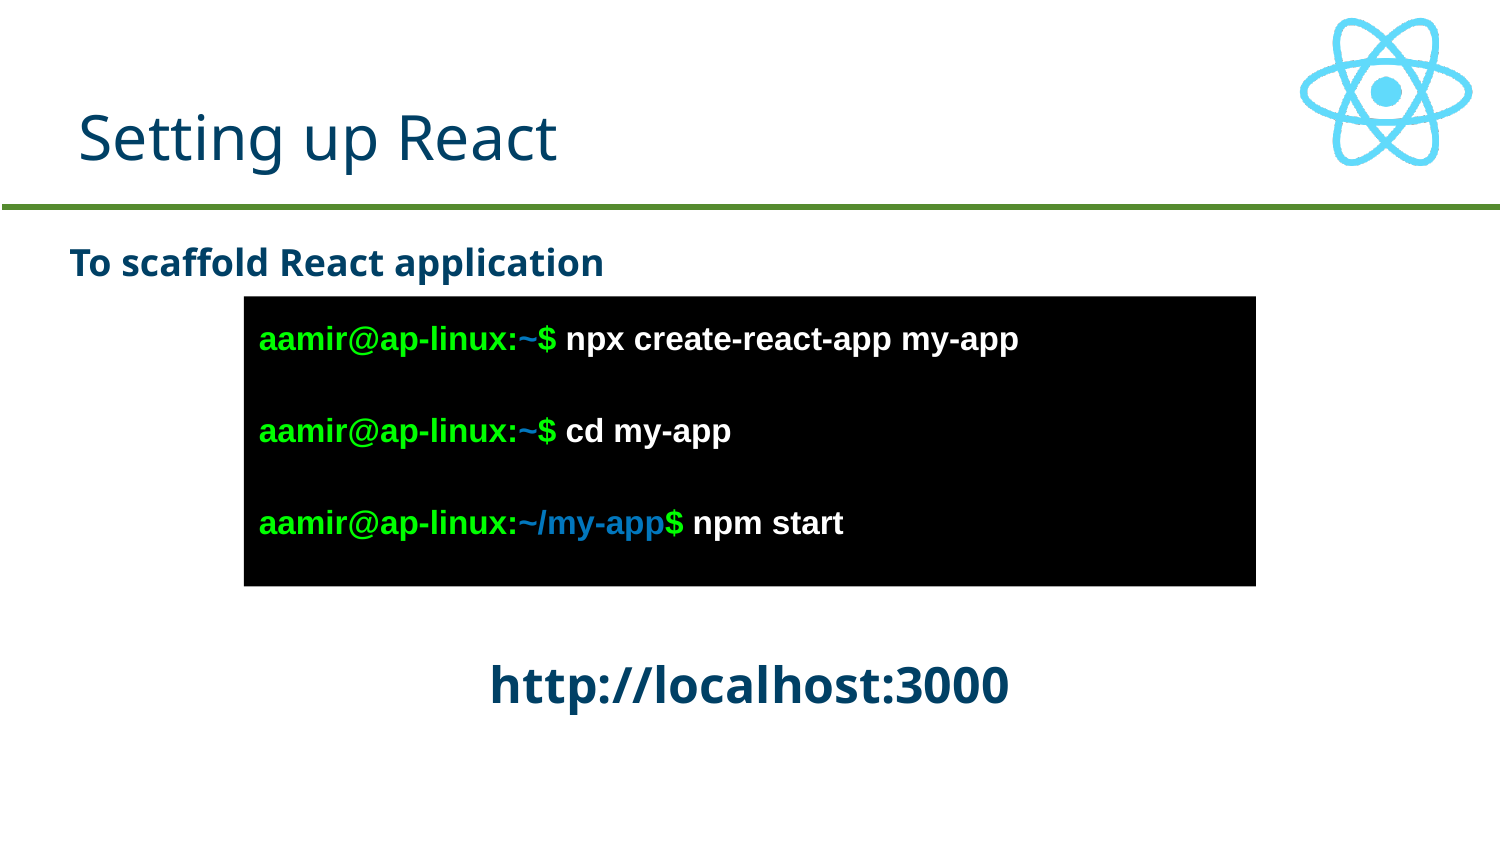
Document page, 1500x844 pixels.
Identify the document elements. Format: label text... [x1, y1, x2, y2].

title Setting up React [63, 75, 1437, 188]
text_box aamir@ap-linux:~$ npx create-react-app my-app aamir@ap-linux:~$ cd my-app aamir@ap-linux:~/my-app$ npm start [243, 296, 1256, 587]
text_box To scaffold React application [54, 217, 764, 275]
text_box http://localhost:3000 [362, 629, 1138, 743]
picture [1287, 13, 1480, 176]
